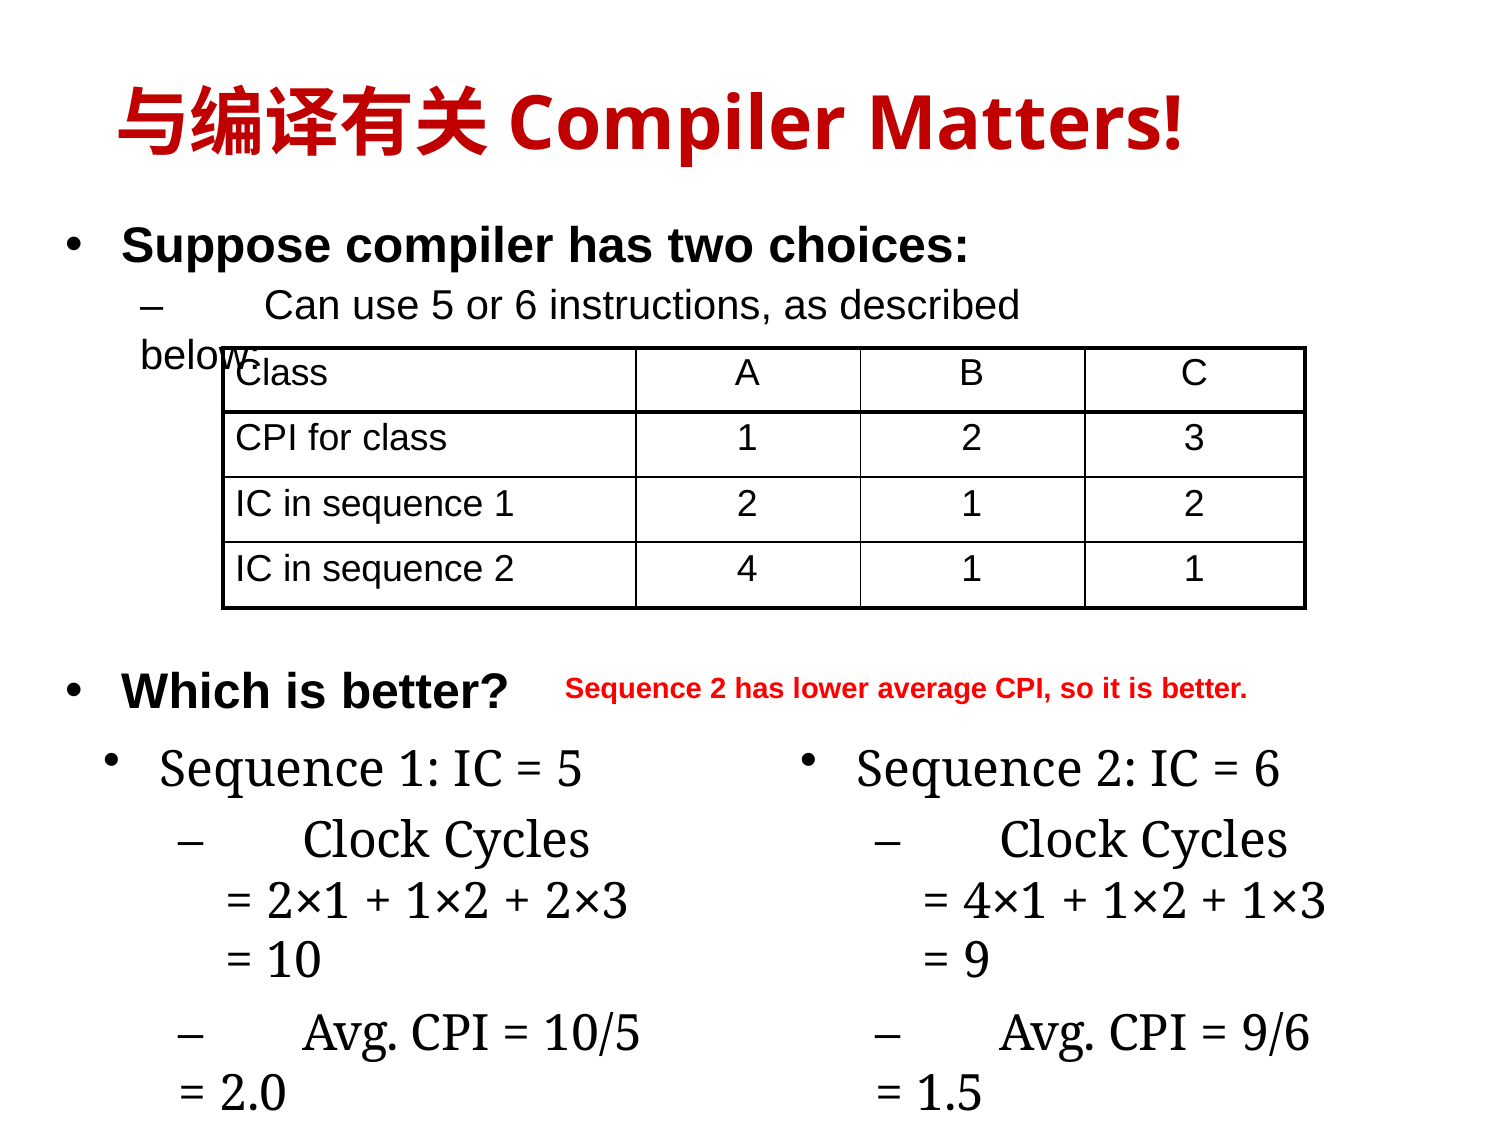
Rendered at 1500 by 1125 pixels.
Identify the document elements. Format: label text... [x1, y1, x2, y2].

text_box Sequence 2: IC = 6 – Clock Cycles = 4×1 + 1×2 + 1×3 = 9 – Avg. CPI = 9/6 = 1.5 [798, 735, 1348, 1120]
table_header C [1086, 350, 1303, 410]
table_cell 2 [1086, 478, 1303, 541]
table_cell 1 [1086, 543, 1303, 606]
table_header B [861, 350, 1084, 410]
table_cell 2 [637, 478, 860, 541]
table_cell IC in sequence 2 [225, 543, 635, 606]
table_cell IC in sequence 1 [225, 478, 635, 541]
text_box Sequence 1: IC = 5 – Clock Cycles = 2×1 + 1×2 + 2×3 = 10 – Avg. CPI = 10/5 = 2.0 [101, 735, 674, 1120]
table_cell 2 [861, 414, 1084, 476]
text_box Sequence 2 has lower average CPI, so it is better. [562, 669, 1250, 705]
table_cell 3 [1086, 414, 1303, 476]
table_cell 1 [861, 478, 1084, 541]
title 与编译有关Compiler Matters! [62, 25, 1235, 214]
table_cell CPI for class [225, 414, 635, 476]
table_cell 1 [637, 414, 860, 476]
table_cell 4 [637, 543, 860, 606]
table_cell 1 [861, 543, 1084, 606]
table_header Class [225, 350, 635, 410]
text_box Which is better? [62, 658, 512, 719]
text_box Suppose compiler has two choices: – Can use 5 or 6 instructions, as described below: [62, 212, 1076, 378]
table_header A [637, 350, 860, 410]
